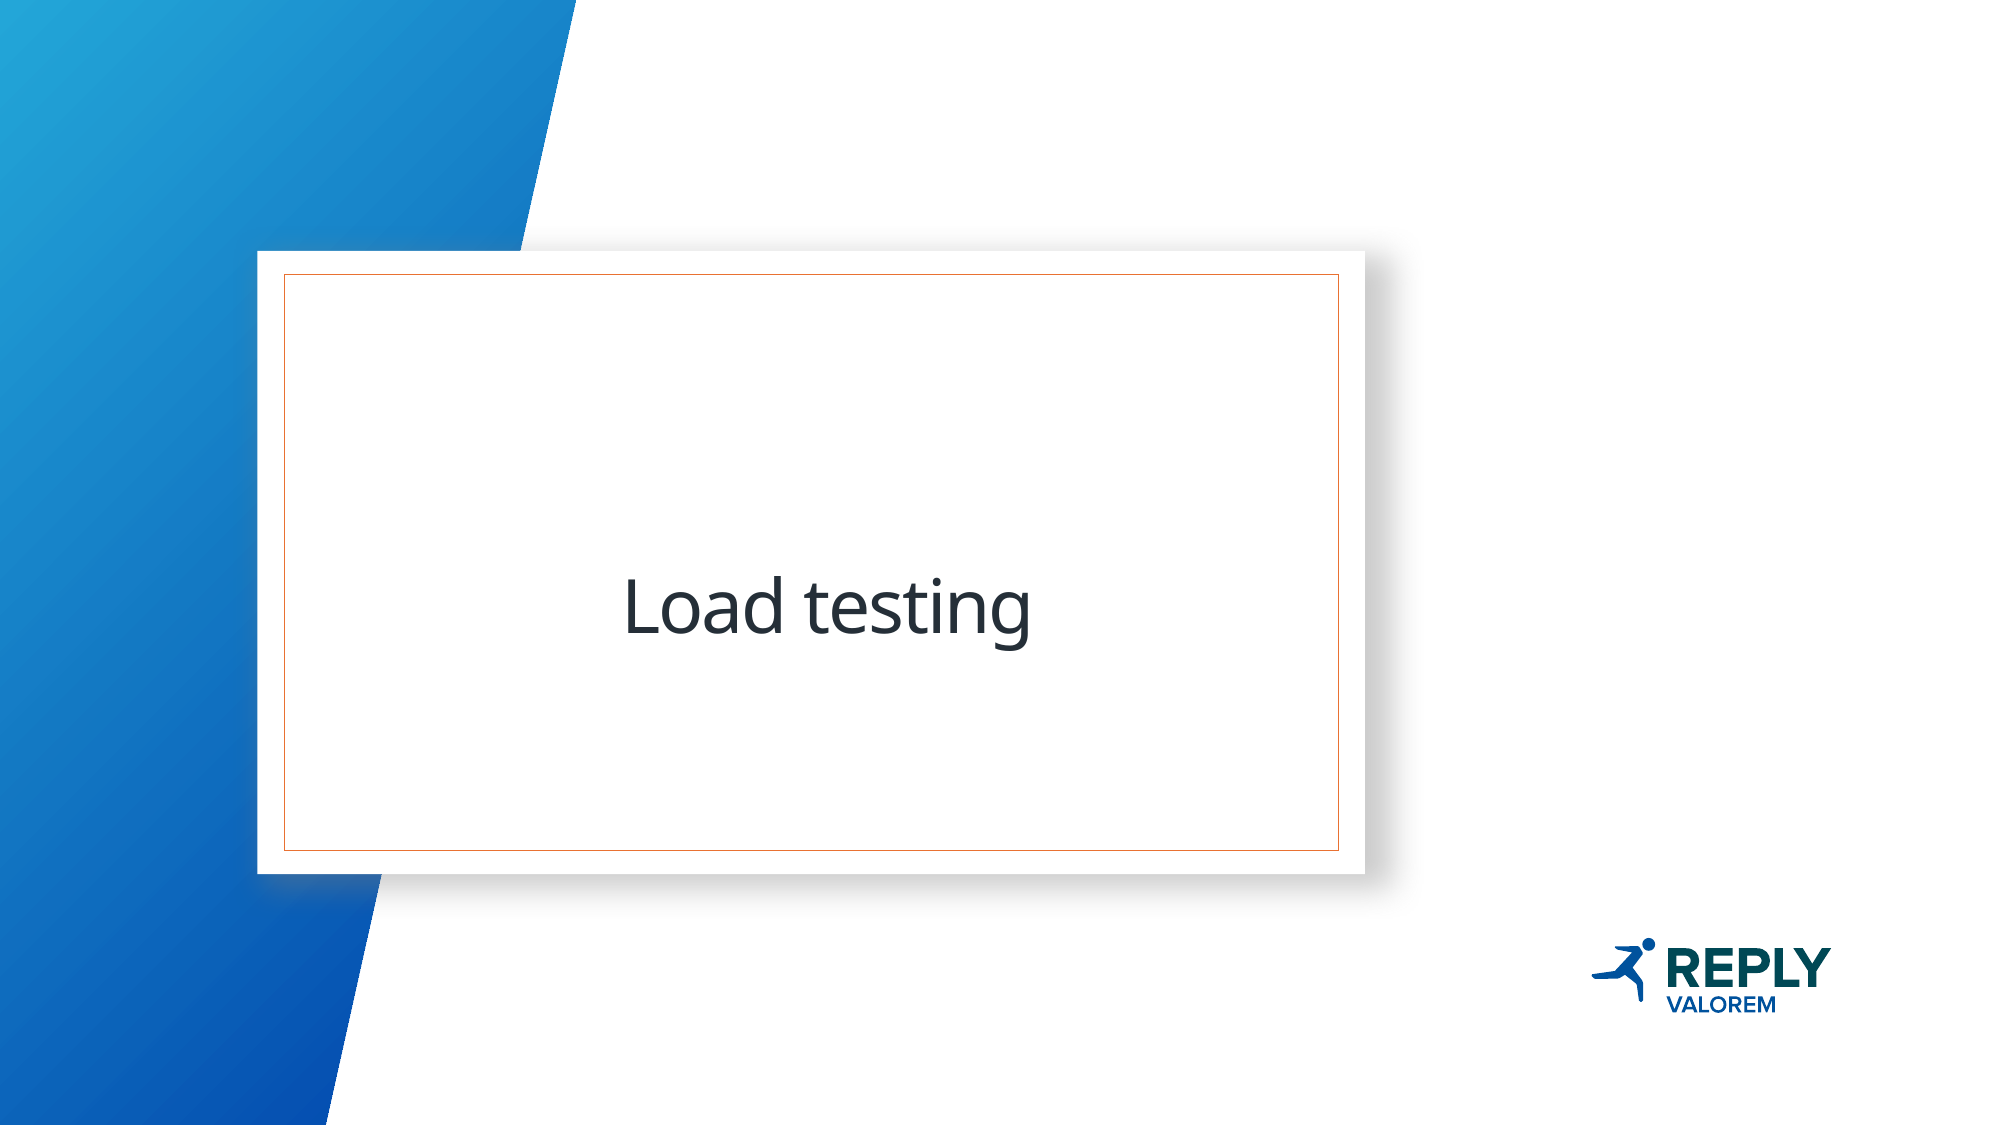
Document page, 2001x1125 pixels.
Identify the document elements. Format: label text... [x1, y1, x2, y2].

title Load testing [348, 460, 1326, 661]
